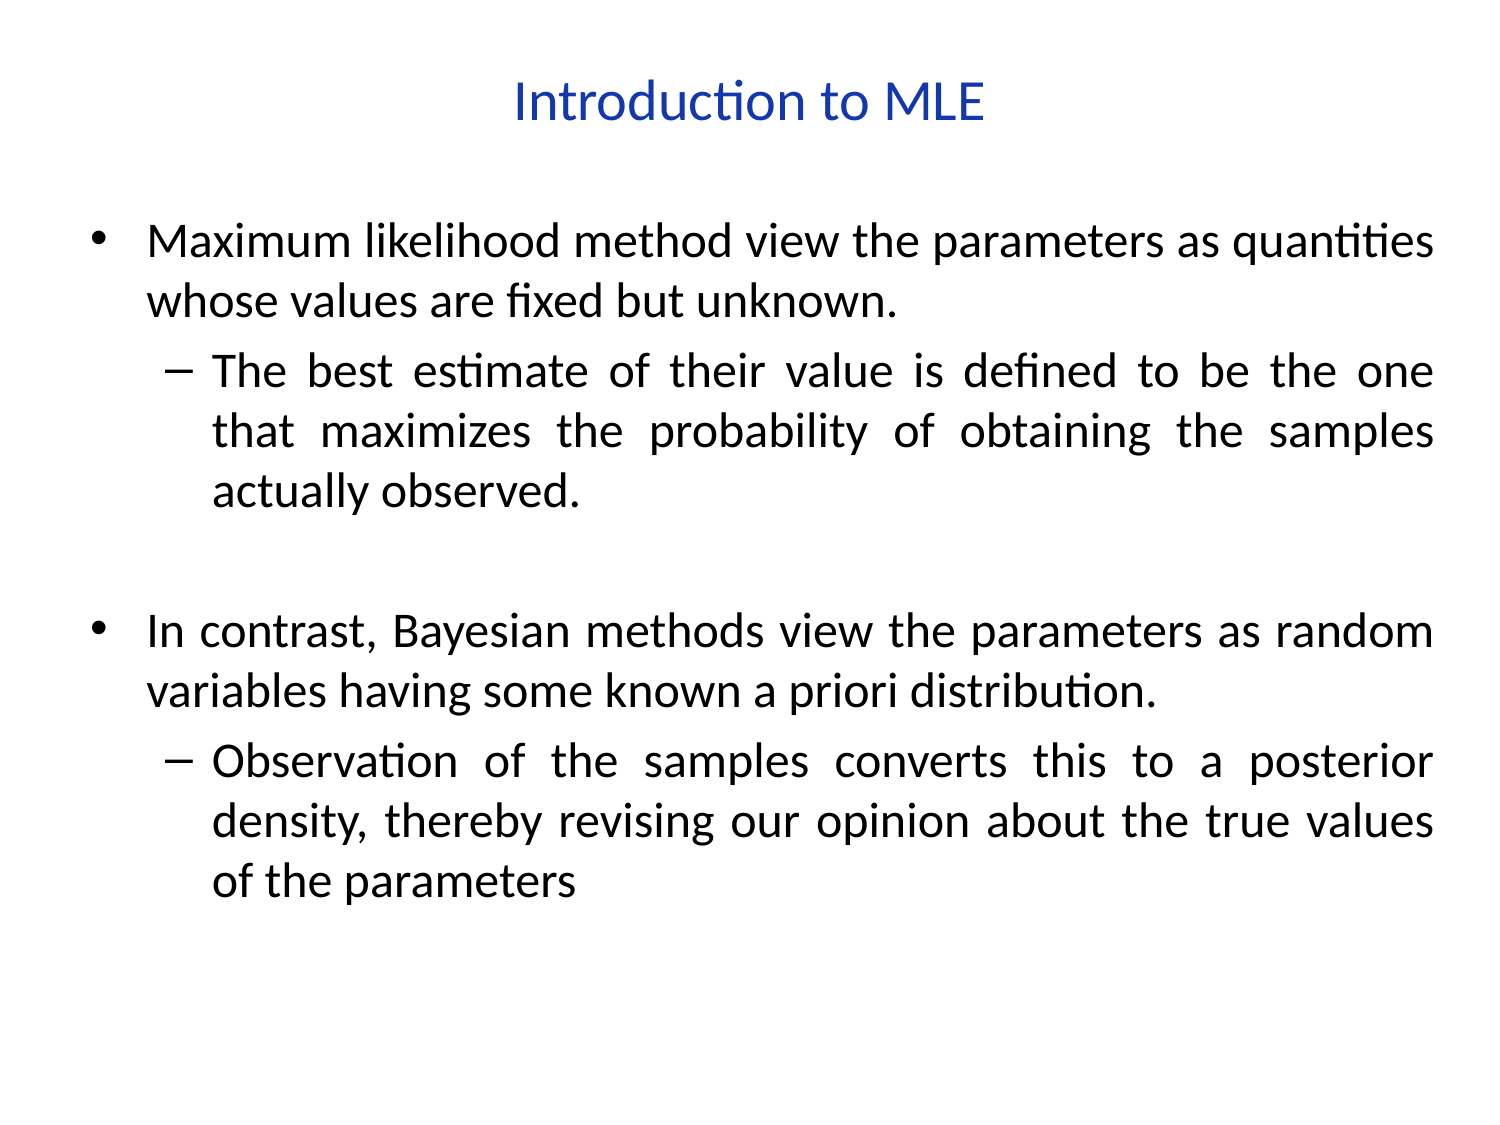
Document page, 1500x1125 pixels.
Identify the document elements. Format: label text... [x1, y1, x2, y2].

title Introduction to MLE [75, 45, 1425, 150]
list Maximum likelihood method view the parameters as quantities whose values are fixed but unknown. The best estimate of their value is defined to be the one that maximizes the probability of obtaining the samples actually observed. In contrast, Bayesian methods view the parameters as random variables having some known a priori distribution. Observation of the samples converts this to a posterior density, thereby revising our opinion about the true values of the parameters [75, 200, 1450, 1088]
